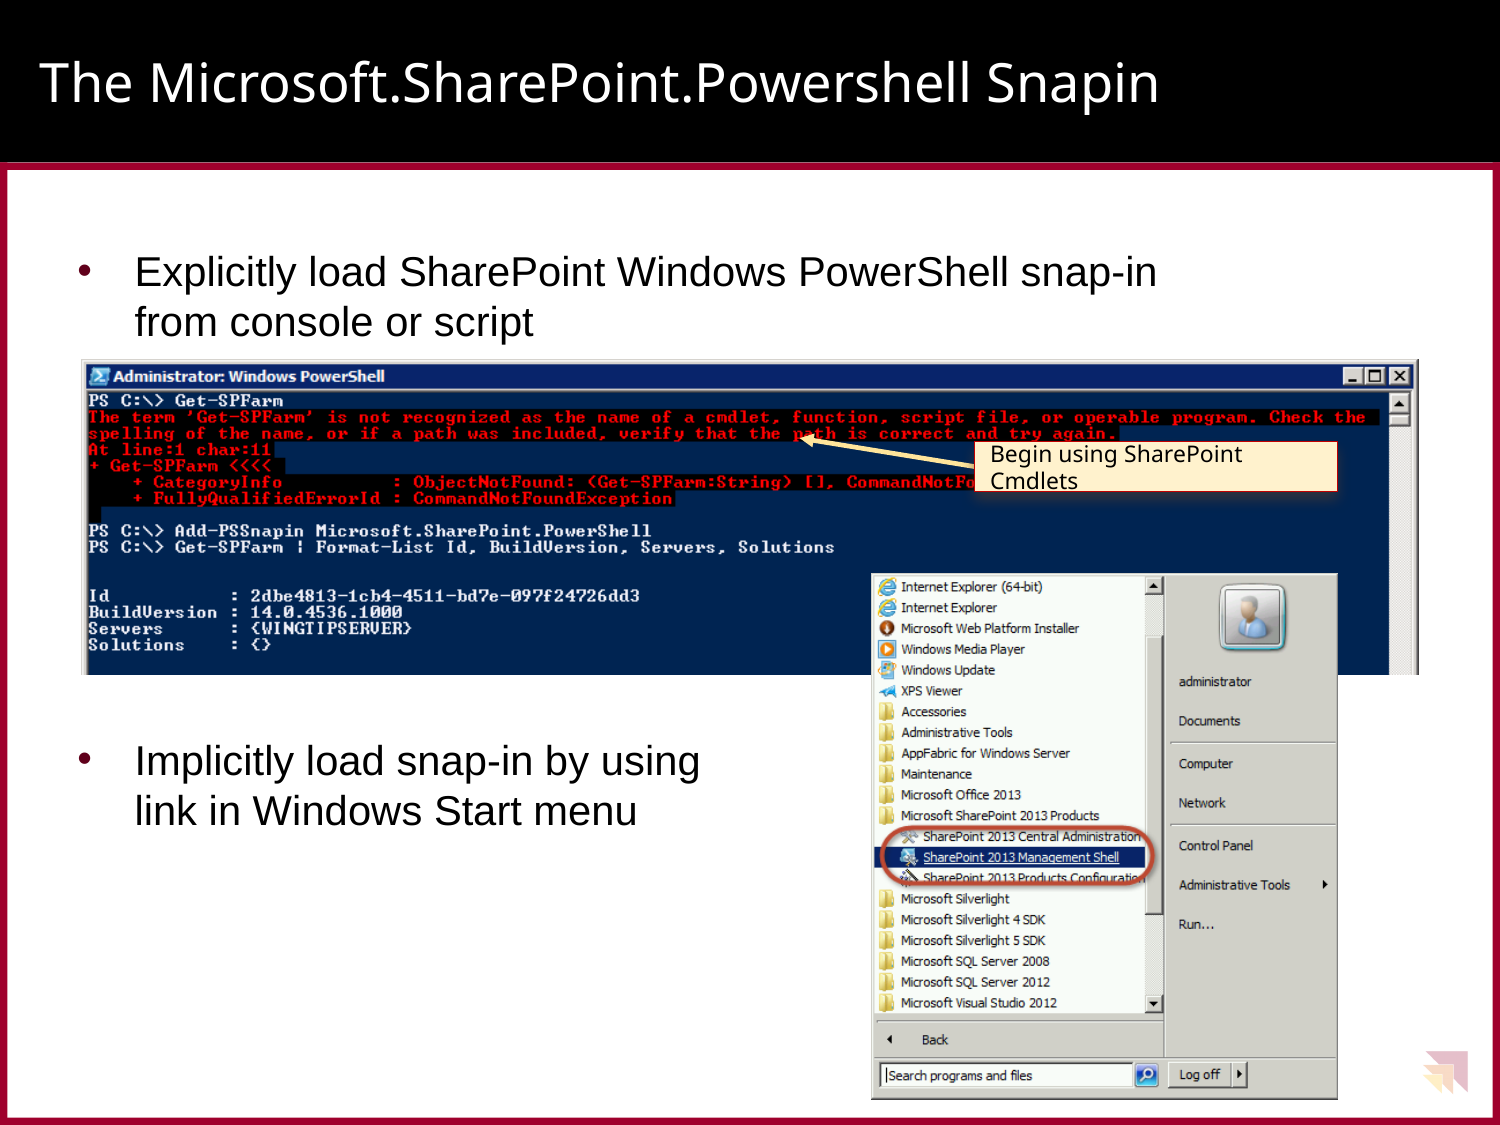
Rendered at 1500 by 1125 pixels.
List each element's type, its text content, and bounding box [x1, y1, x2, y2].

title The Microsoft.SharePoint.Powershell Snapin [24, 12, 1438, 150]
list Explicitly load SharePoint Windows PowerShell snap-in from console or script Implicitly load snap-in by using link in Windows Start menu [62, 237, 1438, 1088]
picture [80, 359, 1419, 1101]
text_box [799, 437, 976, 467]
